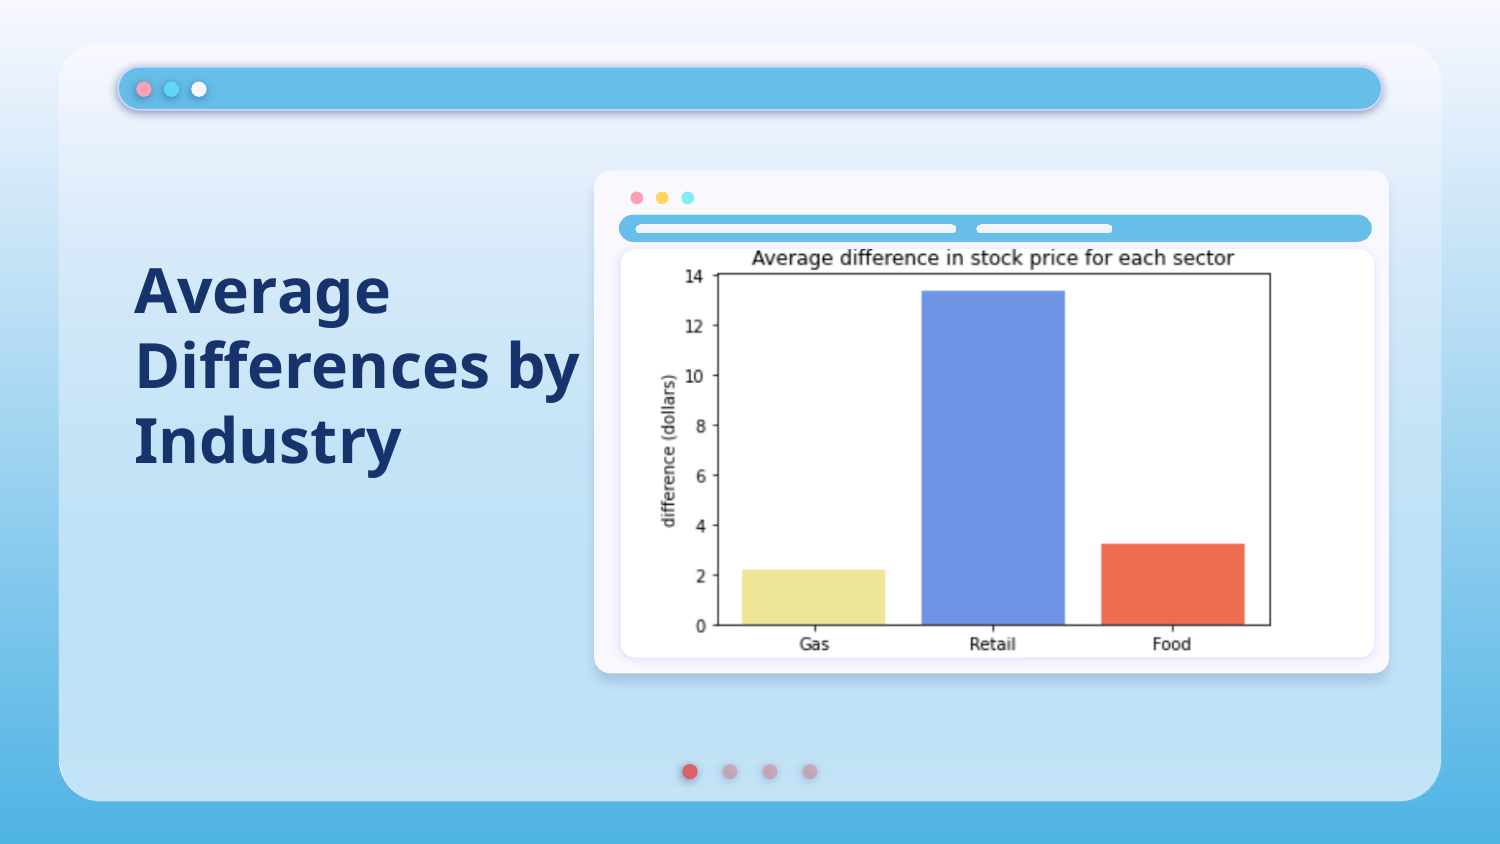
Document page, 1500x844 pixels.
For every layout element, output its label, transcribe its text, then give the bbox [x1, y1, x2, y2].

picture [620, 248, 1375, 658]
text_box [597, 173, 1387, 671]
title Average Differences by Industry [119, 230, 592, 497]
